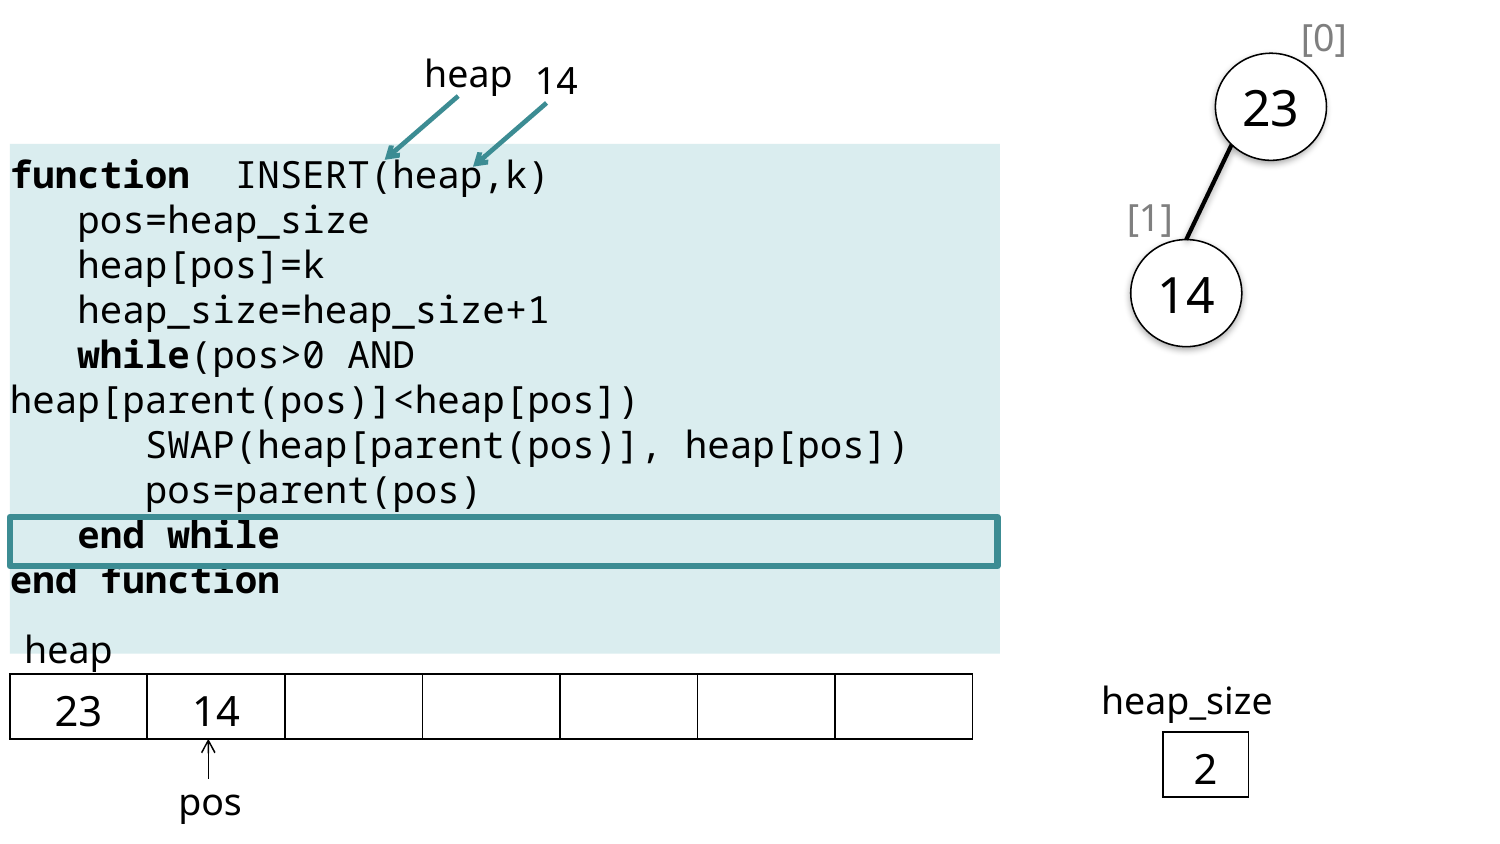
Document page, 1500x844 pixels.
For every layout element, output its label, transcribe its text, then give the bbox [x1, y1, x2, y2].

text_box pos [163, 770, 257, 830]
table_header 14 [148, 675, 284, 738]
text_box [1] [1112, 186, 1184, 247]
text_box [0] [1286, 6, 1362, 67]
text_box 14 [1129, 247, 1243, 348]
text_box heap_size [1086, 669, 1289, 729]
table_header [286, 675, 422, 738]
table_header [836, 675, 972, 738]
text_box heap [9, 618, 128, 679]
text_box heap [409, 42, 528, 103]
text_box 14 [528, 49, 593, 110]
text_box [384, 95, 459, 161]
table_header [698, 675, 834, 738]
table_header [561, 675, 697, 738]
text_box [472, 102, 547, 167]
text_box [1185, 144, 1232, 240]
table_header 23 [11, 675, 146, 738]
text_box [9, 517, 998, 567]
text_box 23 [1214, 52, 1328, 162]
table_header [423, 675, 559, 738]
table_cell 2 [1164, 733, 1248, 796]
text_box function INSERT(heap,k) pos=heap_size heap[pos]=k heap_size=heap_size+1 while(pos>0 AND heap[parent(pos)]<heap[pos]) SWAP(heap[parent(pos)], heap[pos]) pos=parent(pos) end while end function [9, 143, 1000, 654]
